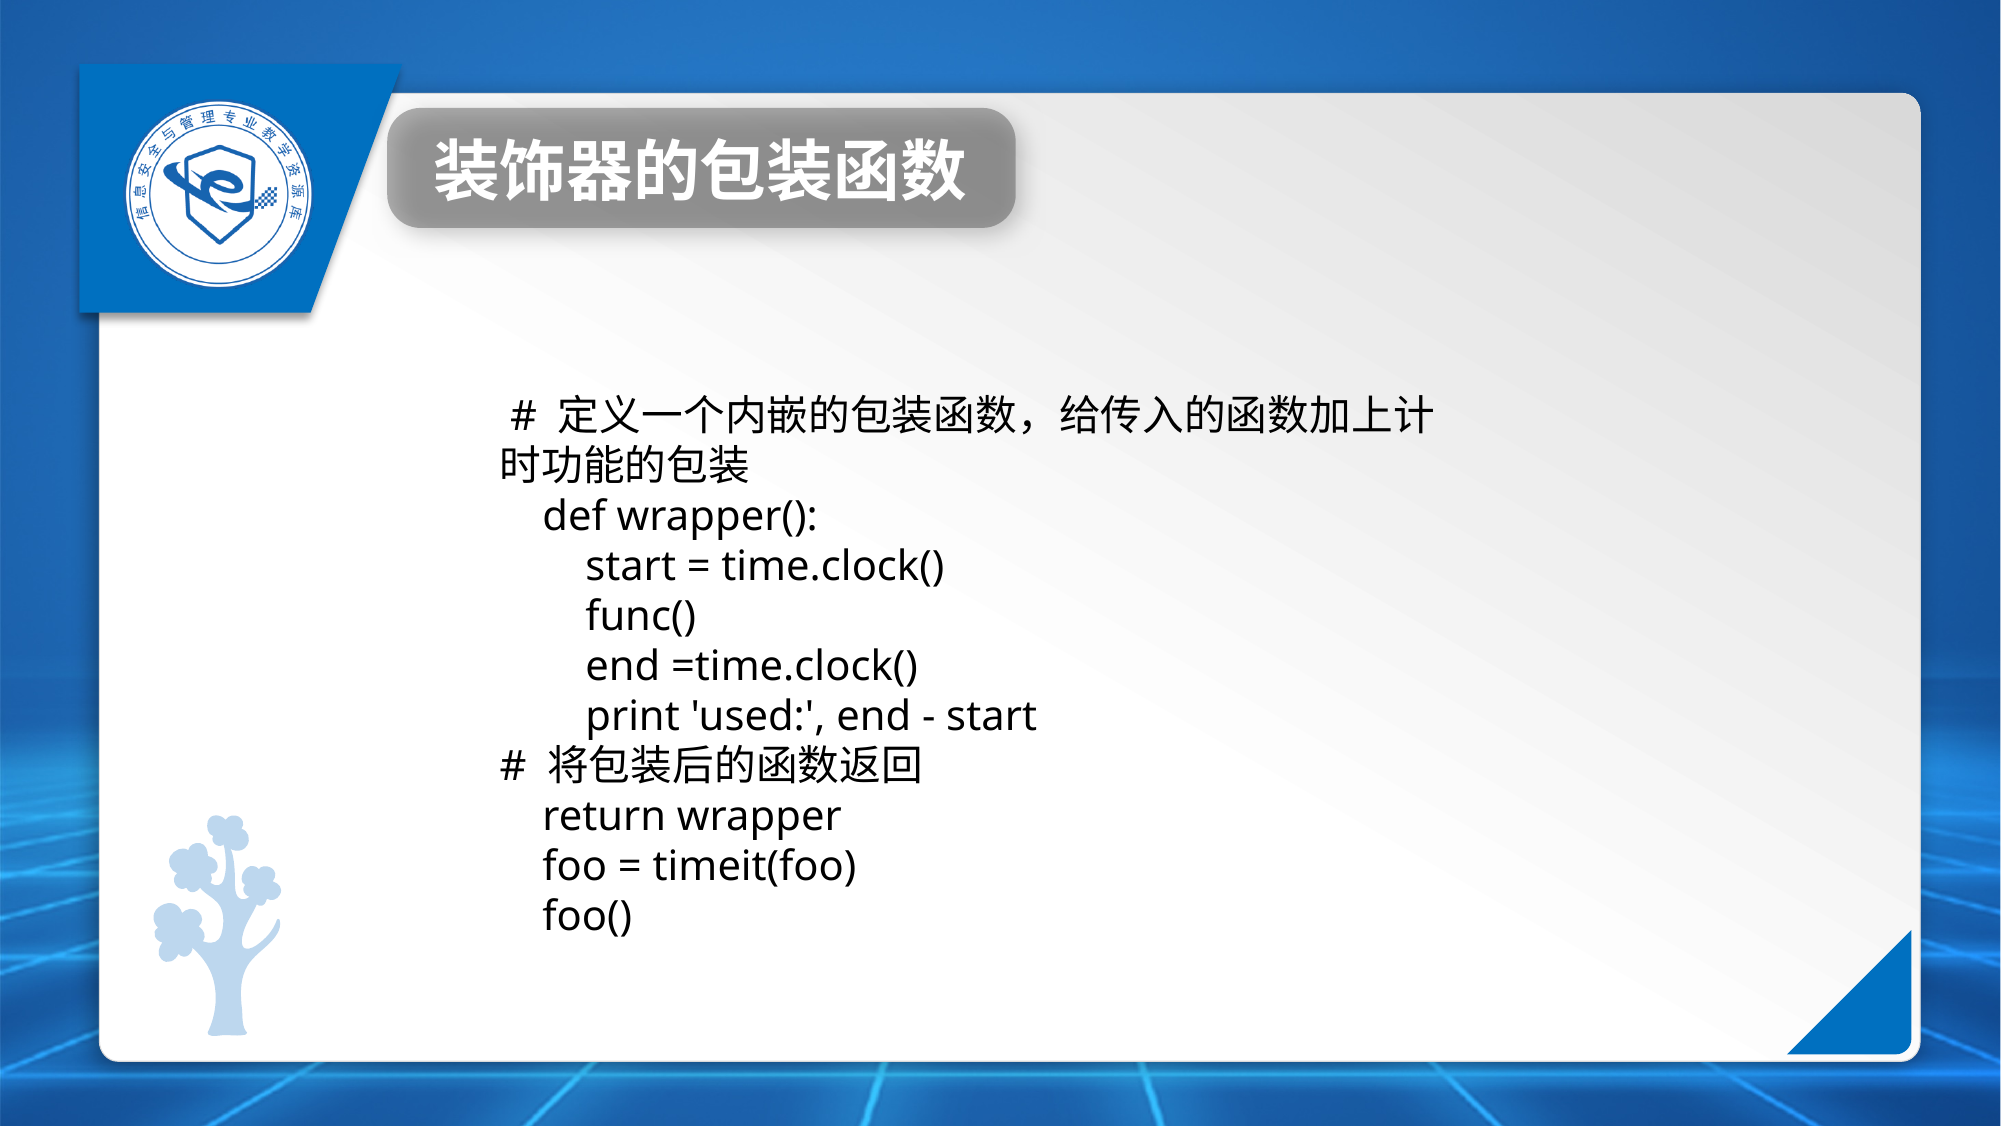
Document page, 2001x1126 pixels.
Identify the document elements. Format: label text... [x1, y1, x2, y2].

text_box 装饰器的包装函数 [418, 120, 983, 216]
text_box [386, 106, 1017, 229]
picture [0, 0, 2001, 1126]
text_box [151, 809, 284, 1038]
text_box # 定义一个内嵌的包装函数，给传入的函数加上计时功能的包装 def wrapper(): start = time.clock() func() end =time.clock() print 'used:', end - start # 将包装后的函数返回 return wrapper foo = timeit(foo) foo() [484, 381, 1485, 947]
